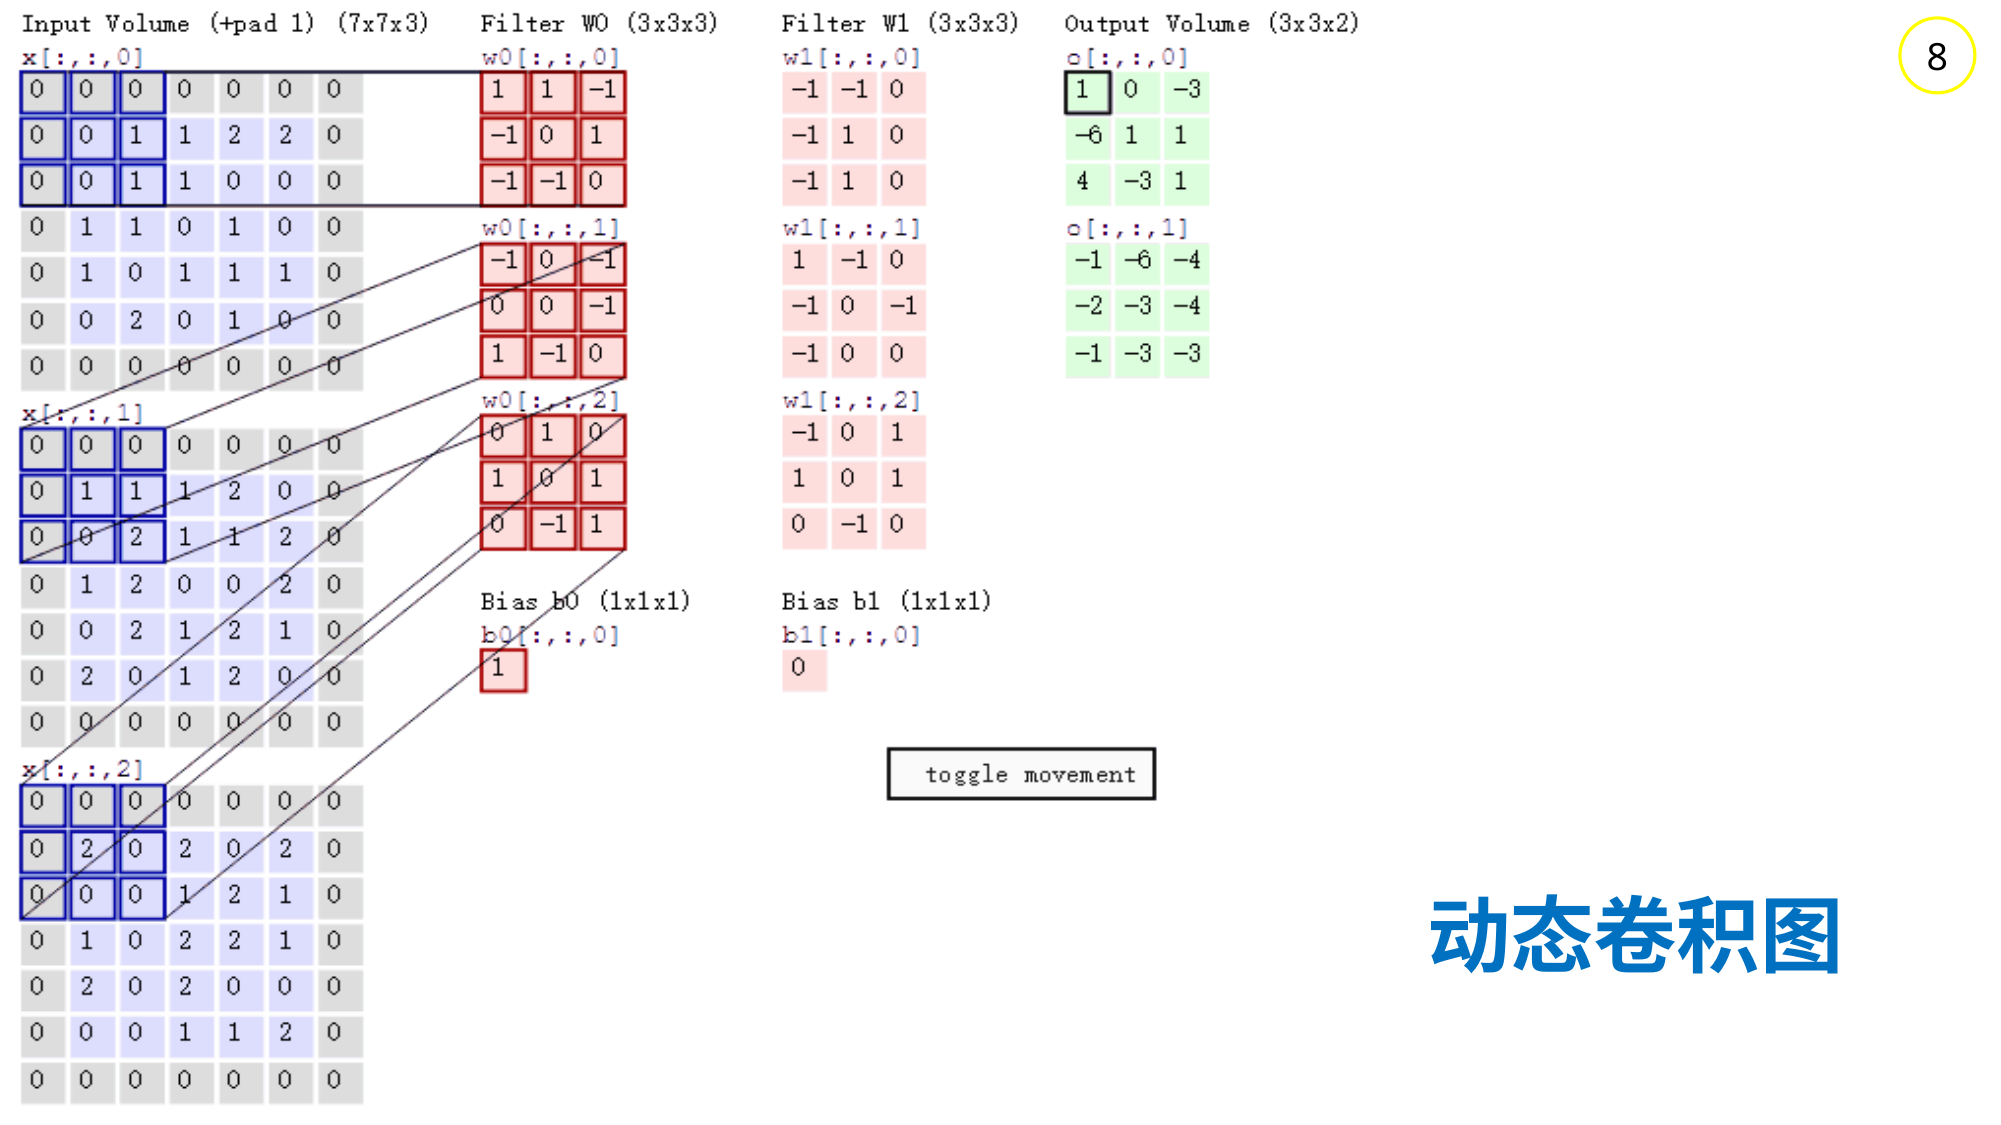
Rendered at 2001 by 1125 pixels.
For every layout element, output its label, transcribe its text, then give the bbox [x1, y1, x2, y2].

list 动态卷积图 [1698, 813, 1938, 1054]
picture [0, 0, 1692, 1125]
text_box 8 [1898, 16, 1977, 95]
